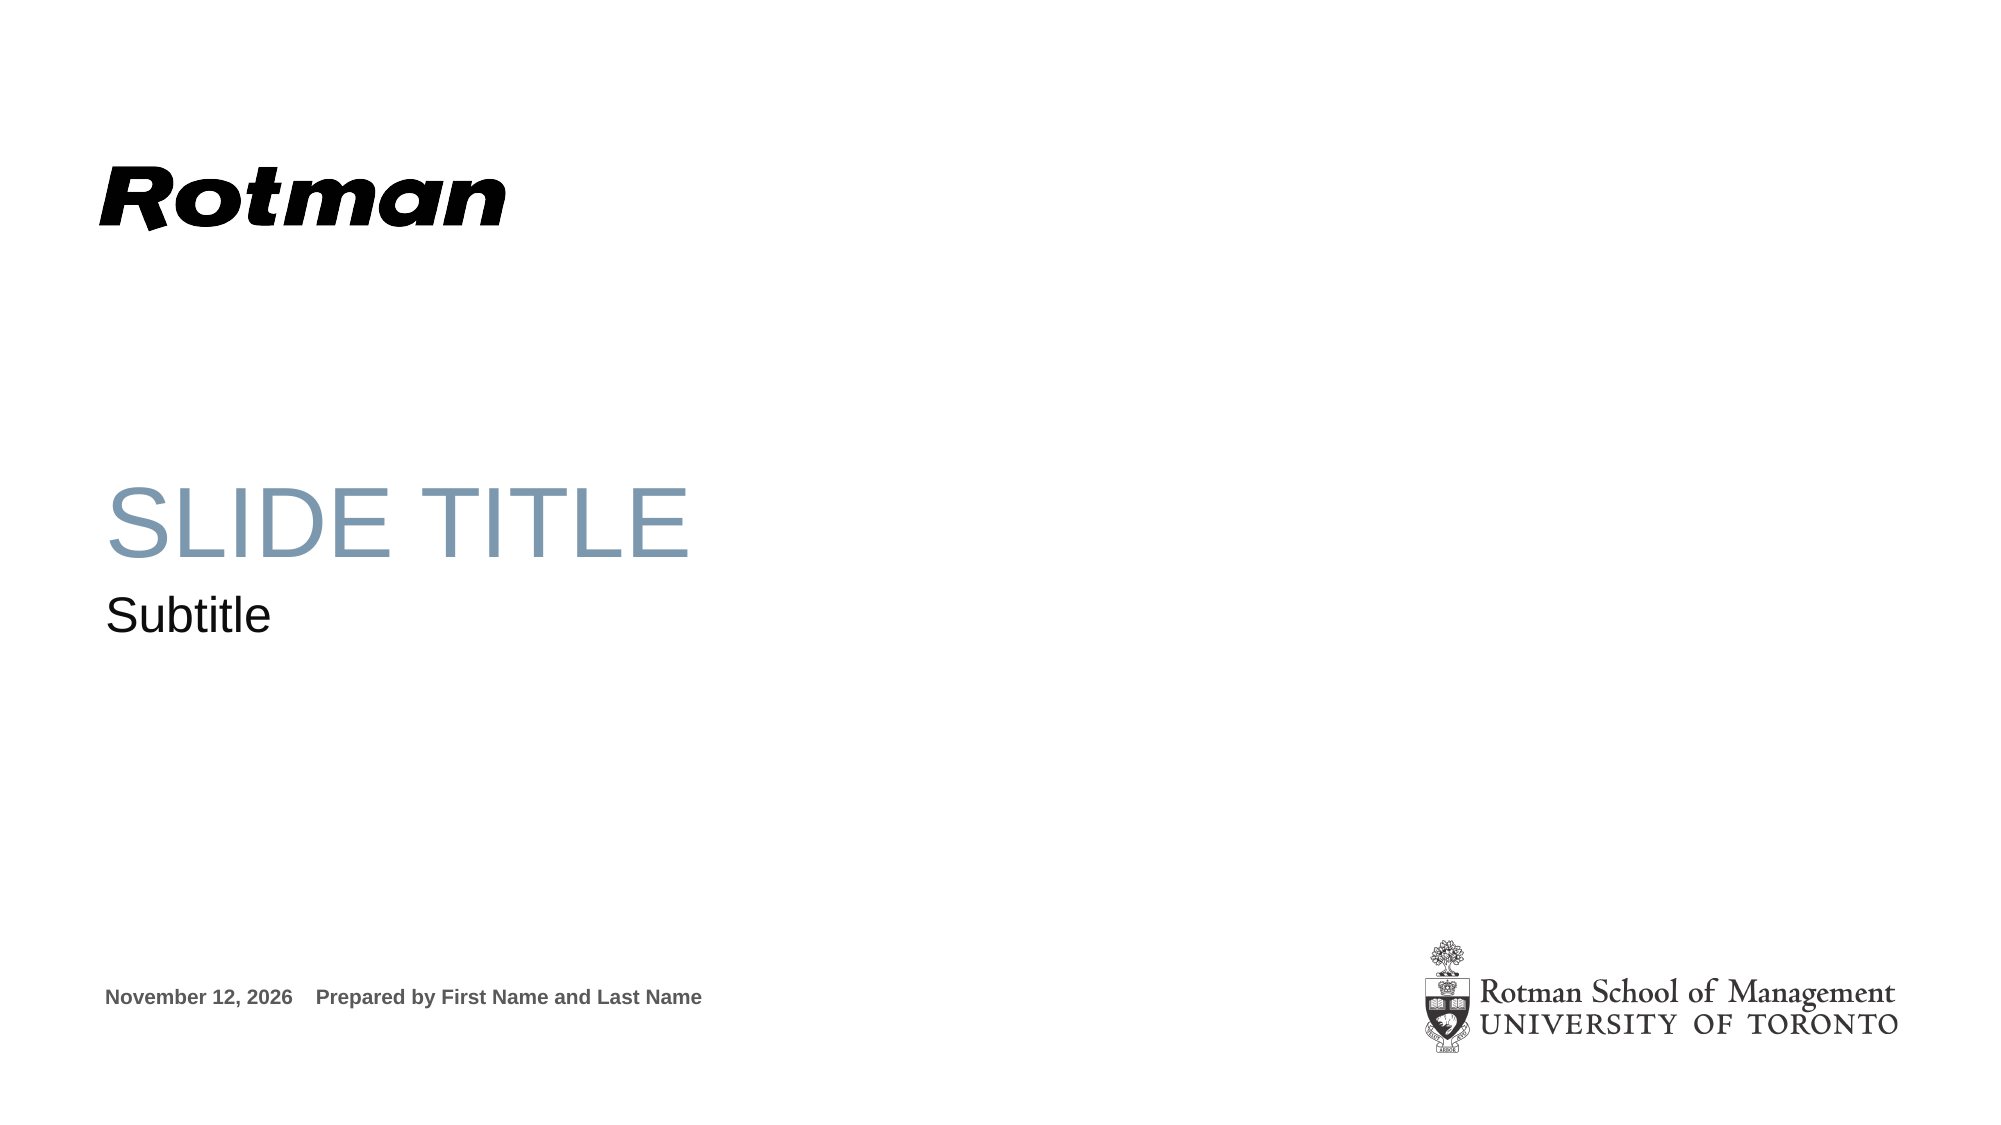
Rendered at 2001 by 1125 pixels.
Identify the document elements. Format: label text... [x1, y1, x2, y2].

picture [78, 143, 528, 260]
title Slide Title [90, 314, 1791, 575]
list Subtitle [90, 575, 1792, 740]
text_box May 28, 2018 Prepared by First Name and Last Name [90, 975, 1402, 1016]
